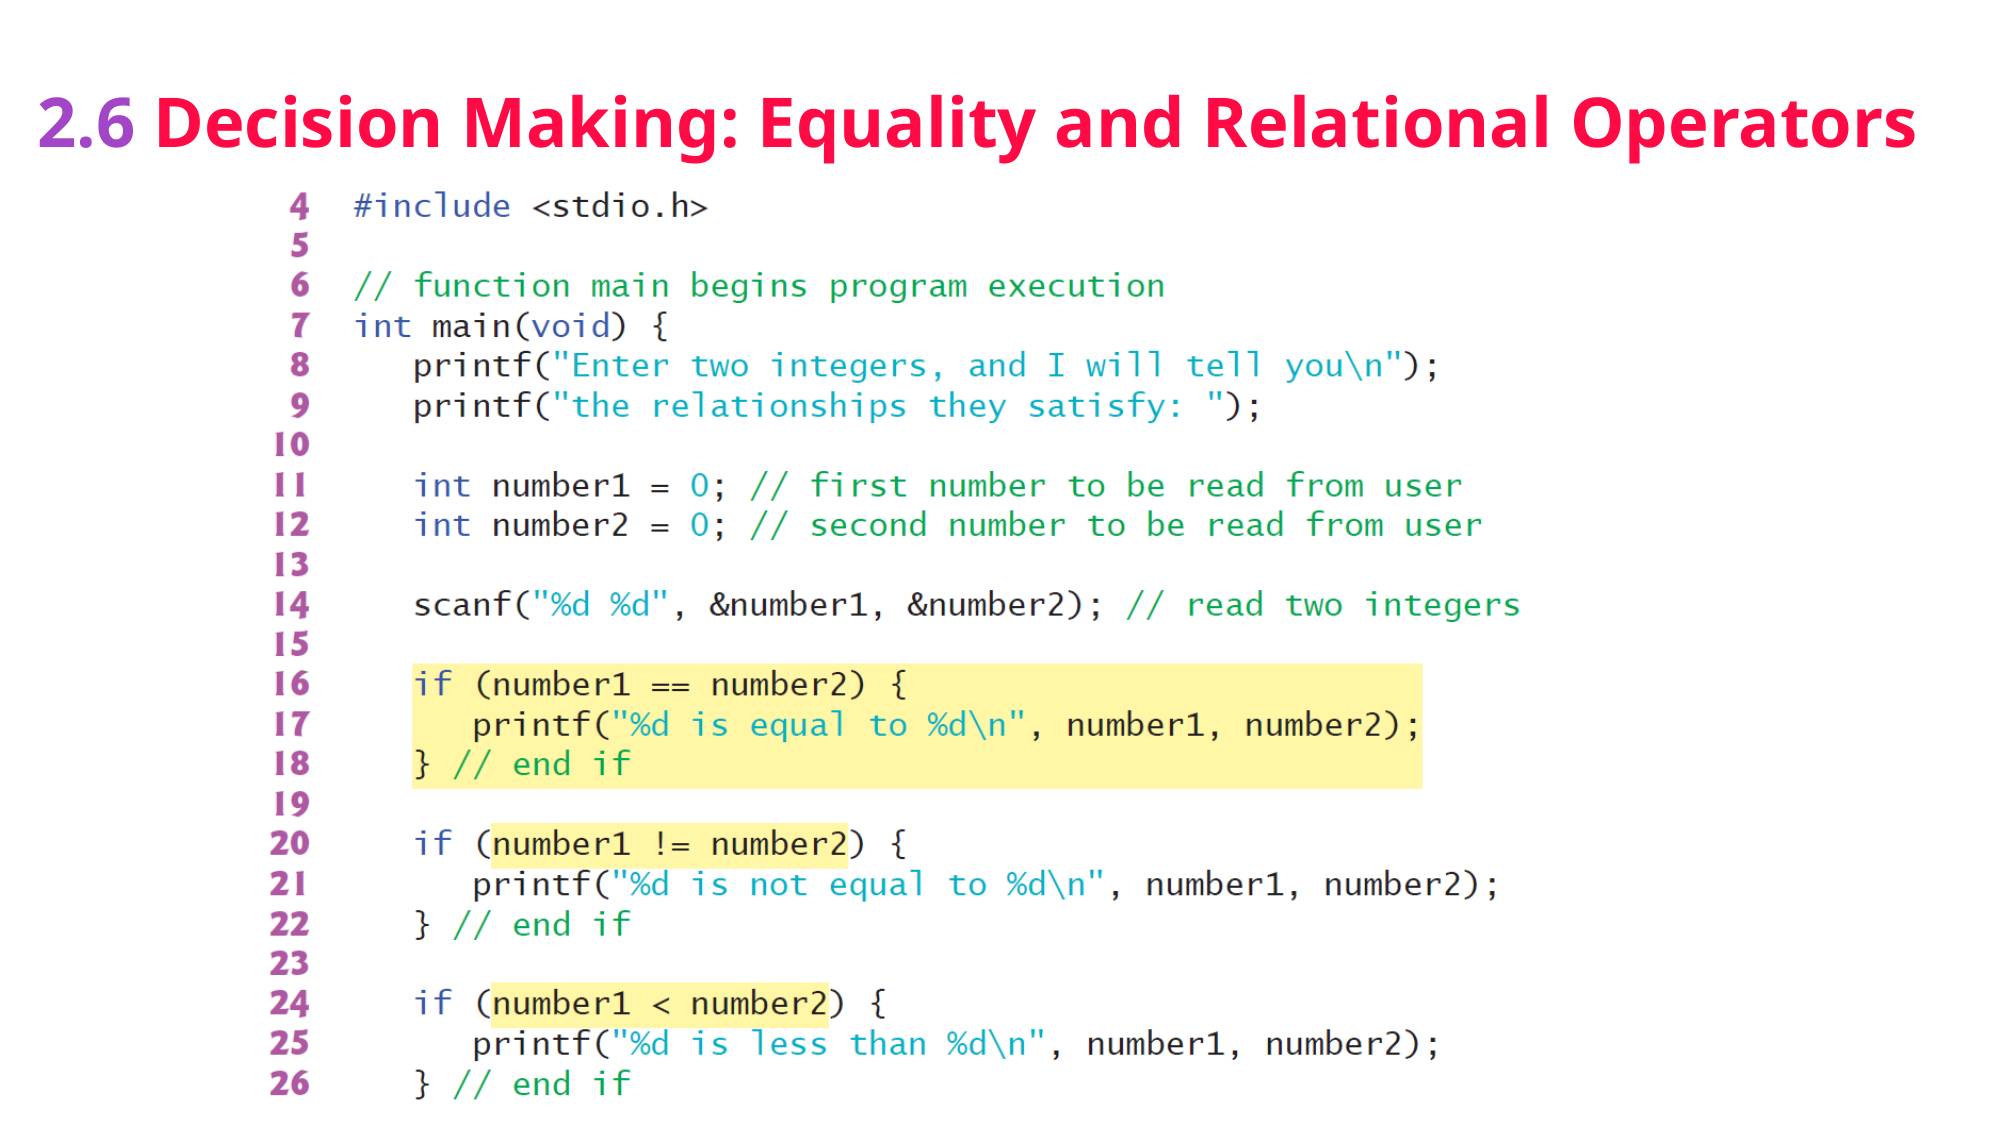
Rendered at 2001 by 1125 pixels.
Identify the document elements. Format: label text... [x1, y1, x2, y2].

picture [246, 188, 1754, 1104]
text_box 2.6 Decision Making: Equality and Relational Operators [22, 61, 1978, 189]
